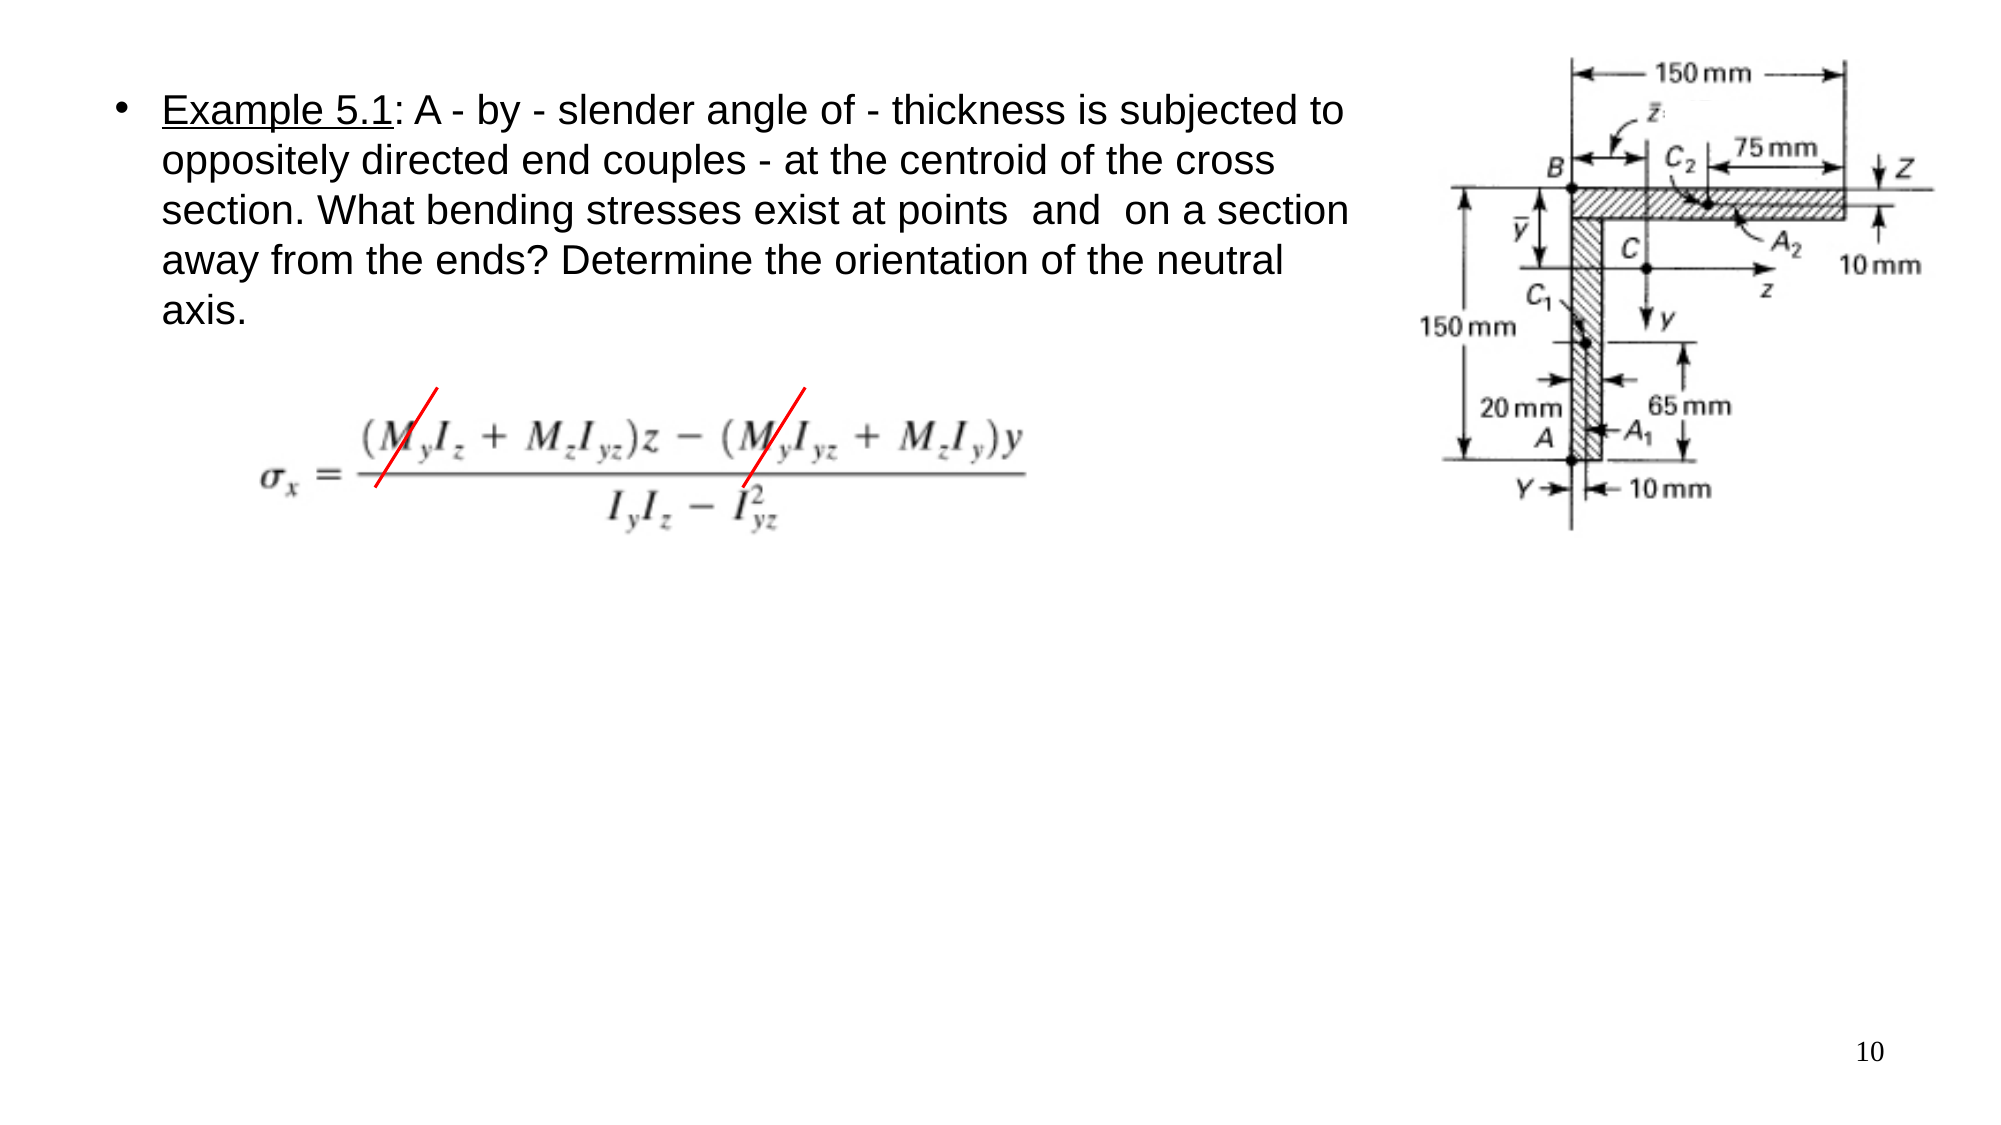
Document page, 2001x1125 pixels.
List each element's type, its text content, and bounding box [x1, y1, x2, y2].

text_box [742, 387, 806, 488]
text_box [1410, 49, 1938, 538]
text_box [374, 387, 438, 488]
picture [249, 412, 1038, 540]
slide_number 10 [1433, 1024, 1901, 1103]
